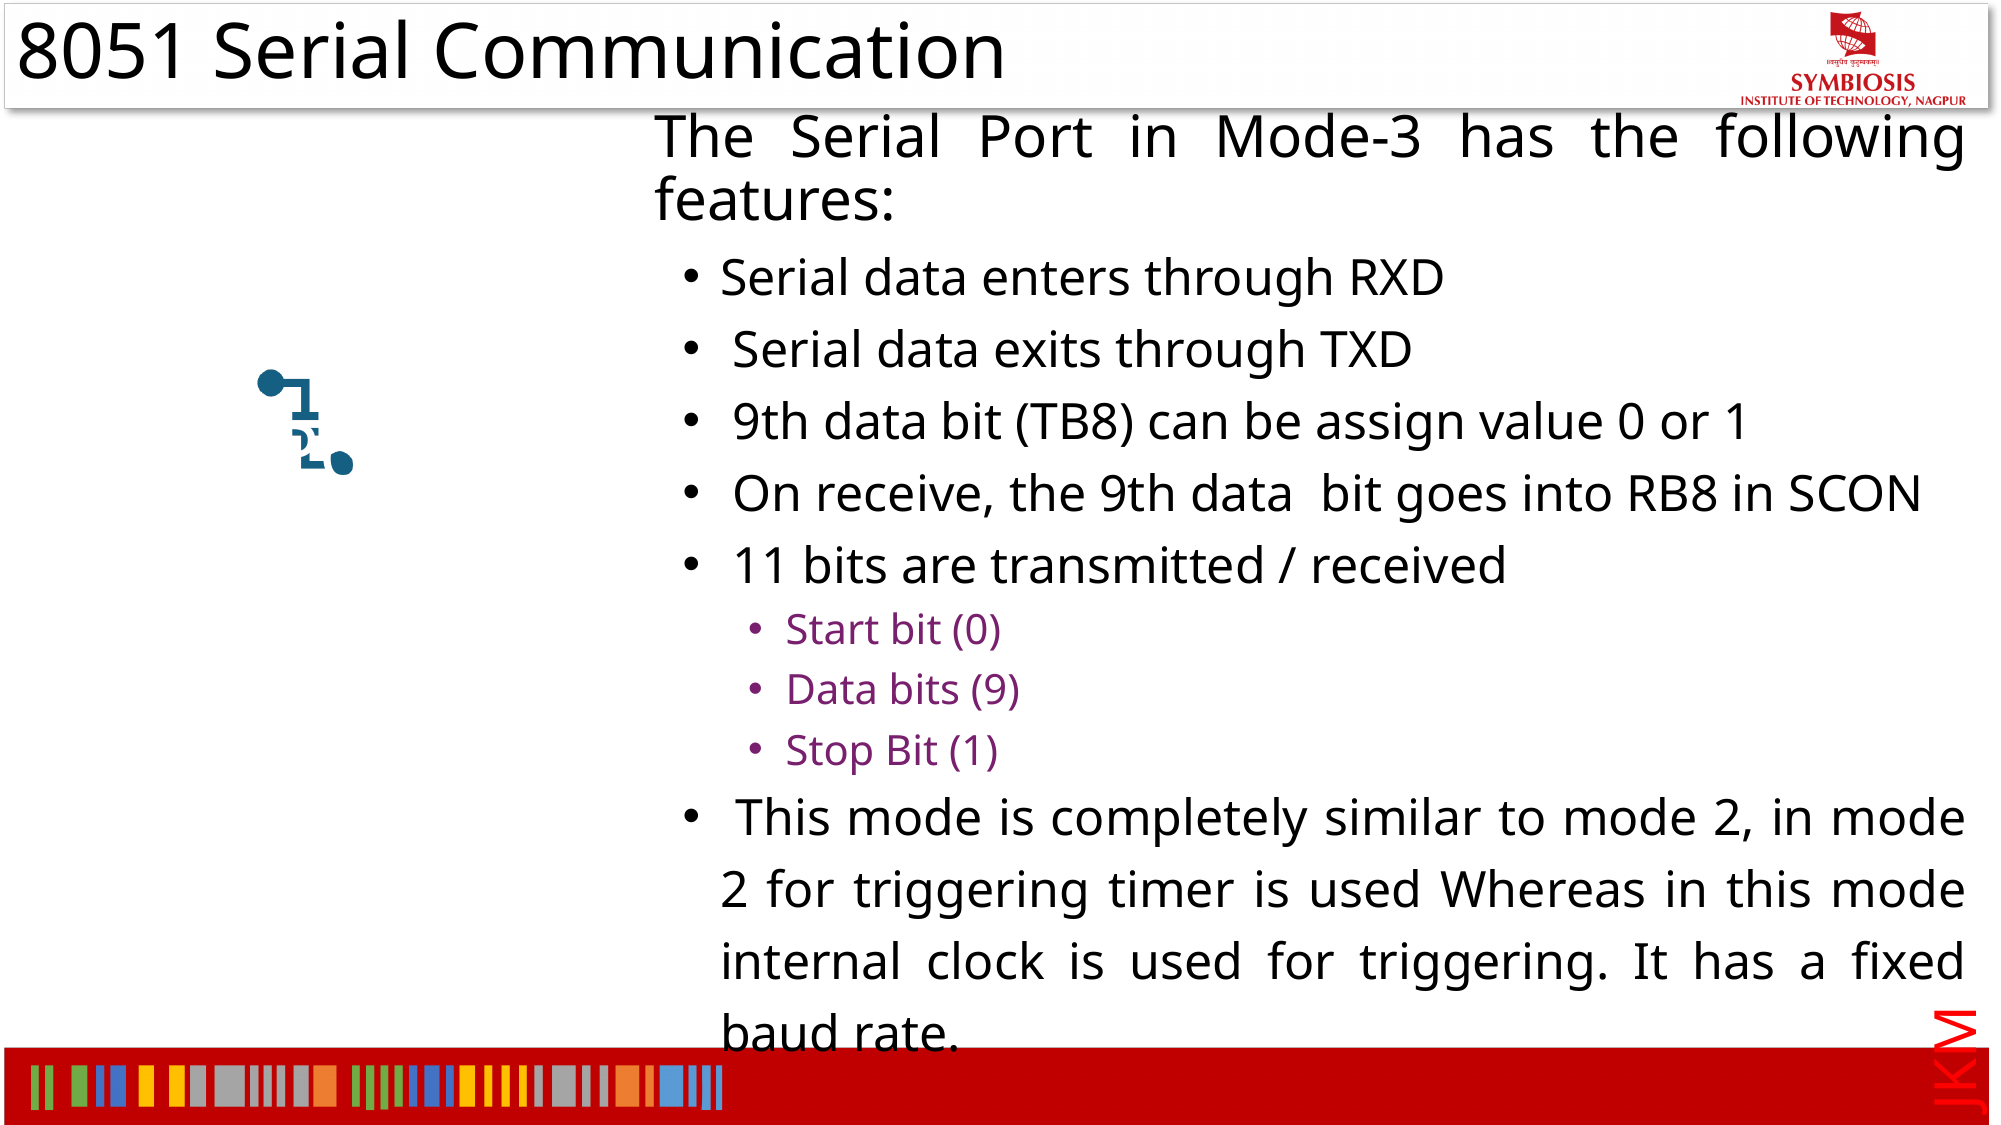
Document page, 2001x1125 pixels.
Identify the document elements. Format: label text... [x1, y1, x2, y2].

list The Serial Port in Mode-3 has the following features: Serial data enters through RXD Serial data exits through TXD 9th data bit (TB8) can be assign value 0 or 1 On receive, the 9th data bit goes into RB8 in SCON 11 bits are transmitted / received Start bit (0) Data bits (9) Stop Bit (1) This mode is completely similar to mode 2, in mode 2 for triggering timer is used Whereas in this mode internal clock is used for triggering. It has a fixed baud rate. [639, 99, 1983, 1125]
title Serial Port – Mode 3 [28, 404, 580, 592]
text_box 8051 Serial Communication [1, 4, 1034, 104]
picture [0, 0, 2001, 1125]
